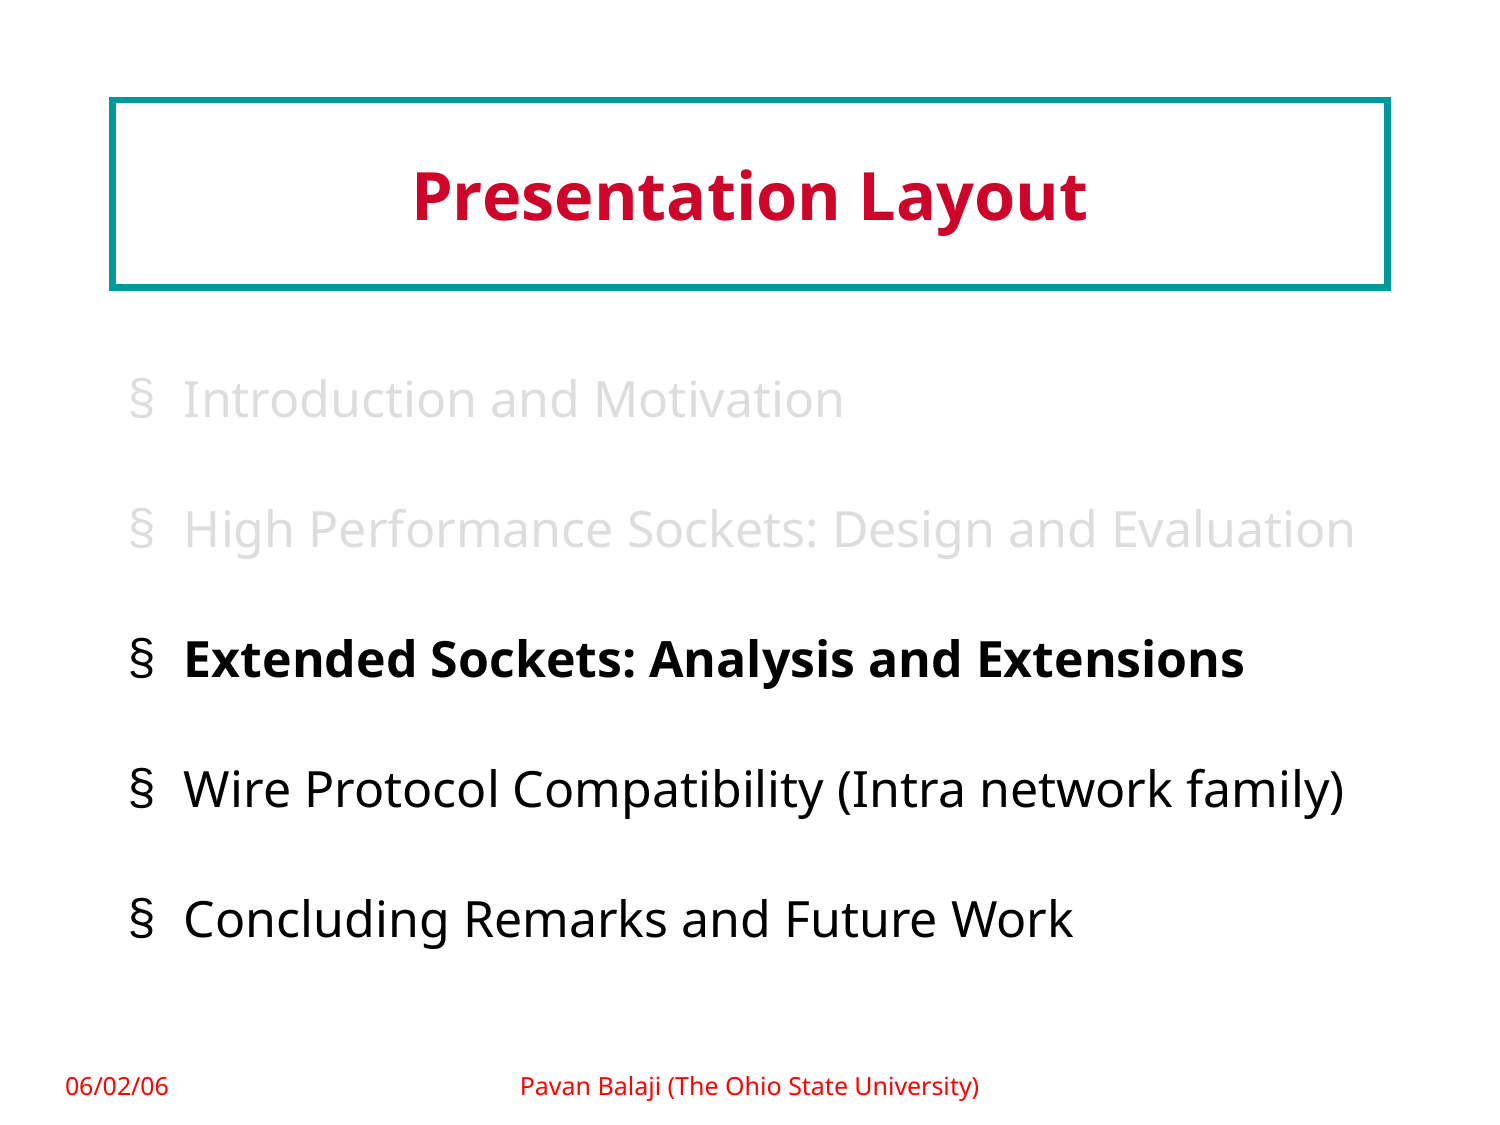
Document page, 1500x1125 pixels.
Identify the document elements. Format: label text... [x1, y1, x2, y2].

footer Pavan Balaji (The Ohio State University) [437, 1062, 1063, 1113]
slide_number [50, 1062, 400, 1113]
title Presentation Layout [109, 97, 1391, 291]
list Introduction and Motivation High Performance Sockets: Design and Evaluation Extended Sockets: Analysis and Extensions Wire Protocol Compatibility (Intra network family) Concluding Remarks and Future Work [112, 299, 1388, 1038]
